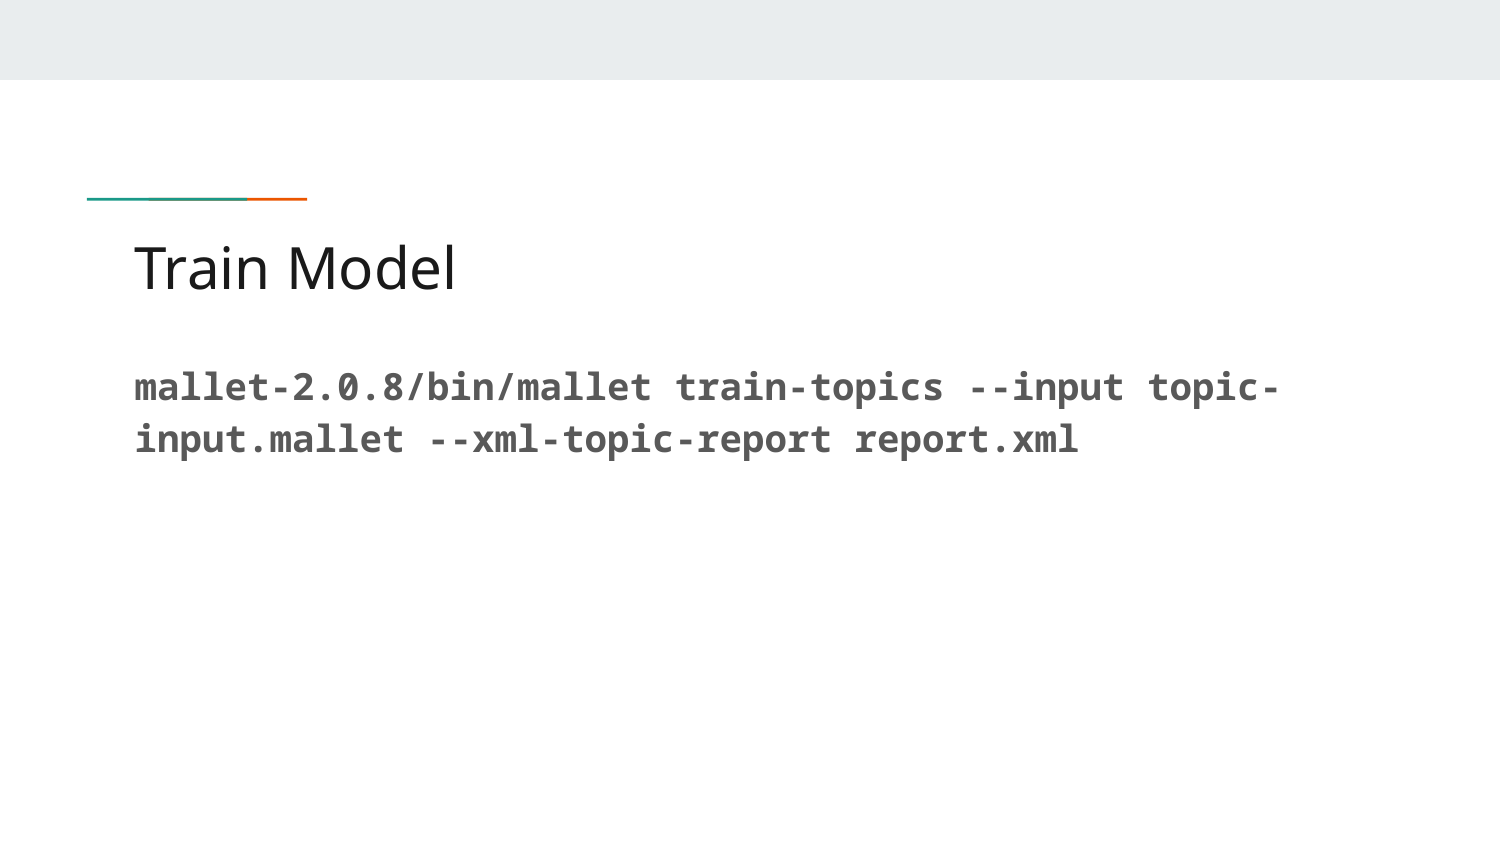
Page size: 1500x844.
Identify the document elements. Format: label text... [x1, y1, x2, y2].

list mallet-2.0.8/bin/mallet train-topics --input topic-input.mallet --xml-topic-report report.xml [119, 341, 1381, 712]
title Train Model [119, 216, 1381, 305]
